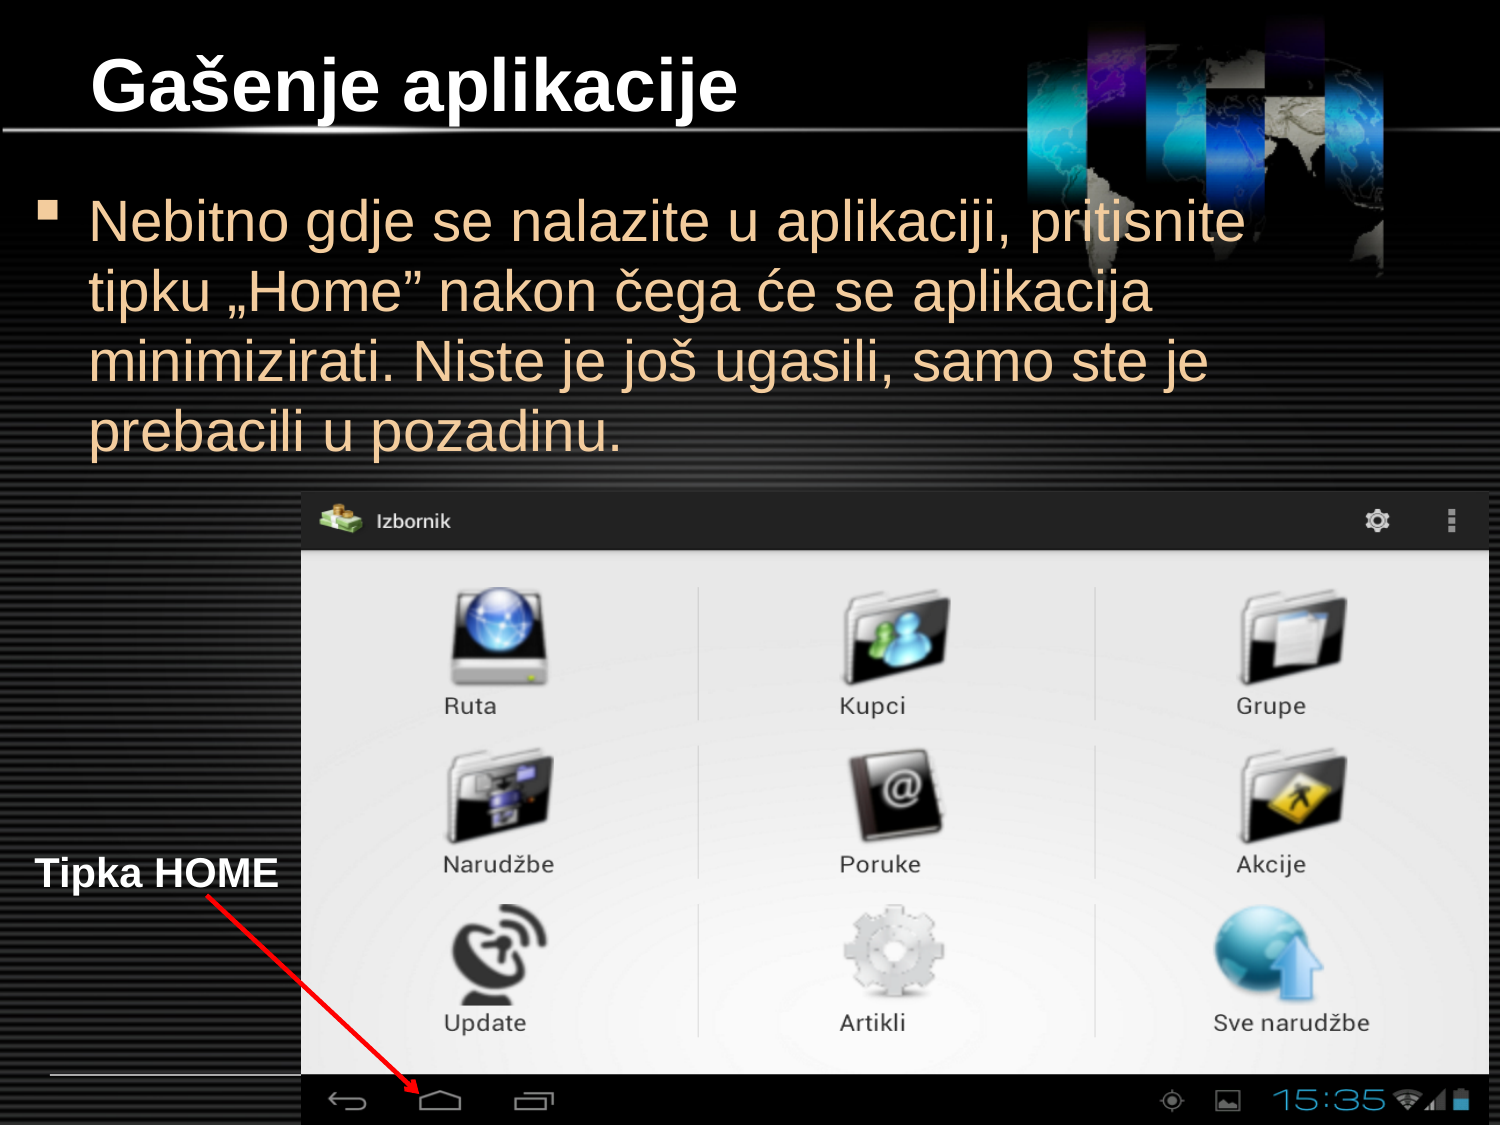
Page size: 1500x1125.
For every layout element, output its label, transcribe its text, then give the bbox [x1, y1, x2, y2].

text_box Nebitno gdje se nalazite u aplikaciji, pritisnite tipku „Home” nakon čega će se aplikacija minimizirati. Niste je još ugasili, samo ste je prebacili u pozadinu. [17, 176, 1356, 1027]
text_box Tipka HOME [19, 838, 295, 904]
picture [0, 0, 1500, 1125]
title Gašenje aplikacije [75, 43, 1269, 119]
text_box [206, 894, 420, 1095]
